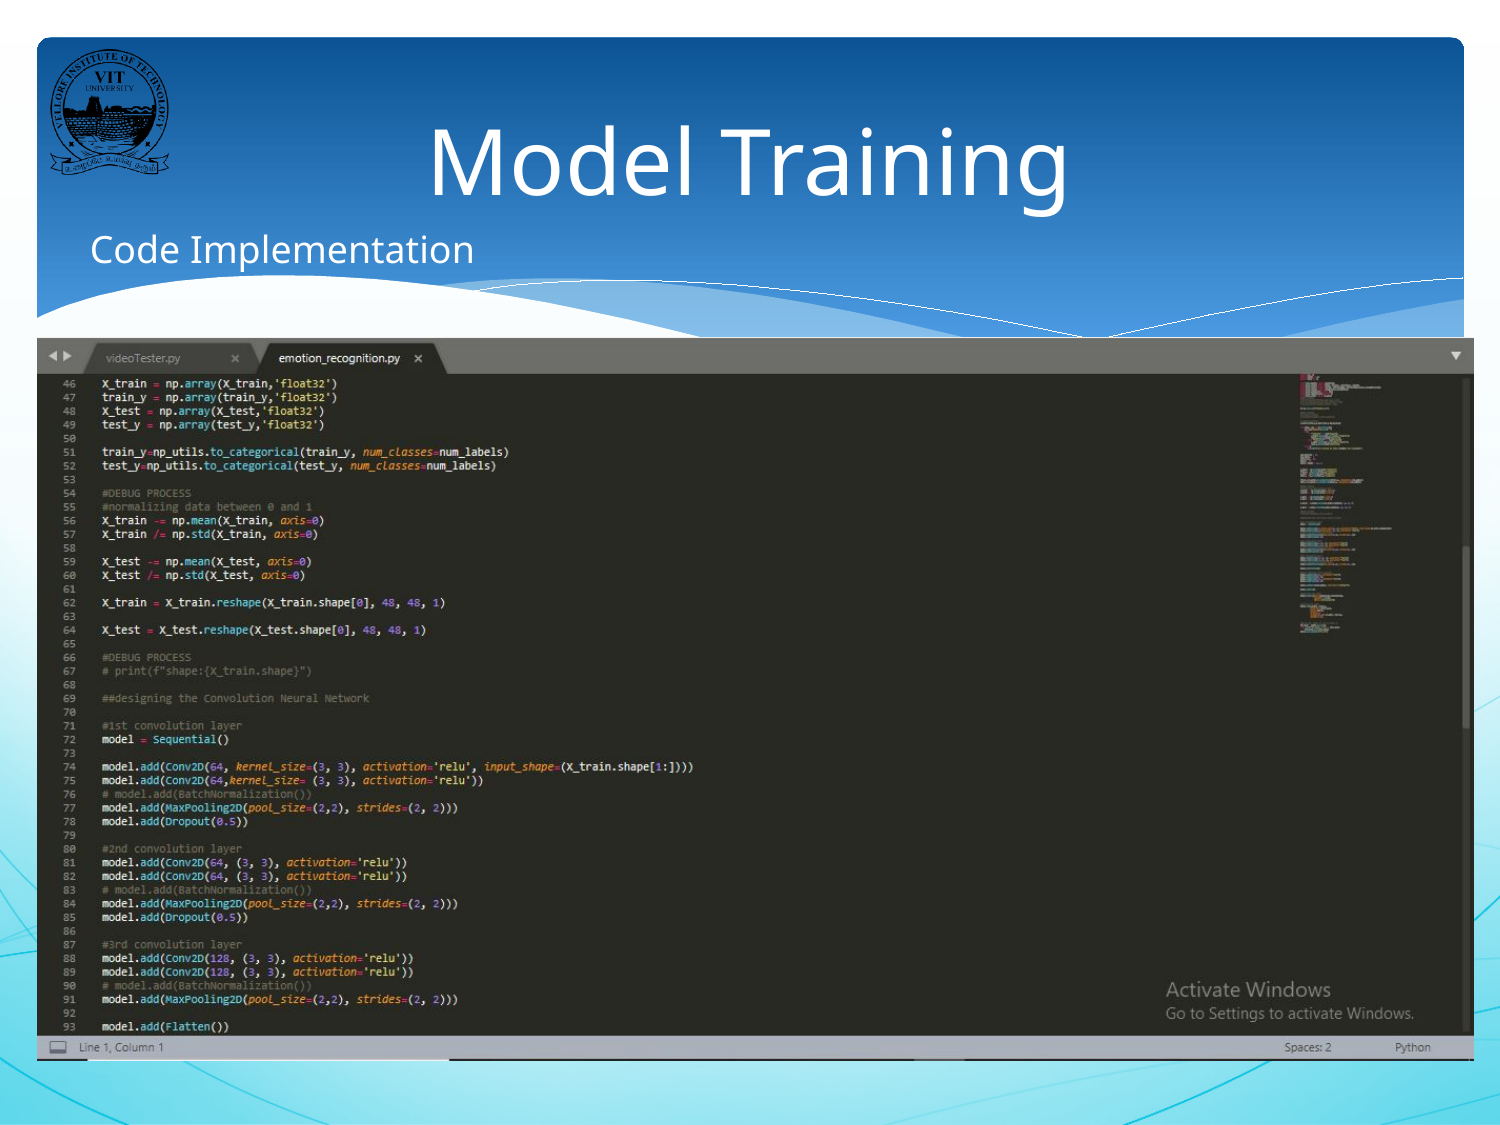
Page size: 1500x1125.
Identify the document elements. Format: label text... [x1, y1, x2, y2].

text_box Code Implementation [74, 218, 538, 279]
picture [49, 49, 169, 176]
picture [37, 337, 1475, 1062]
title Model Training [75, 55, 1425, 261]
